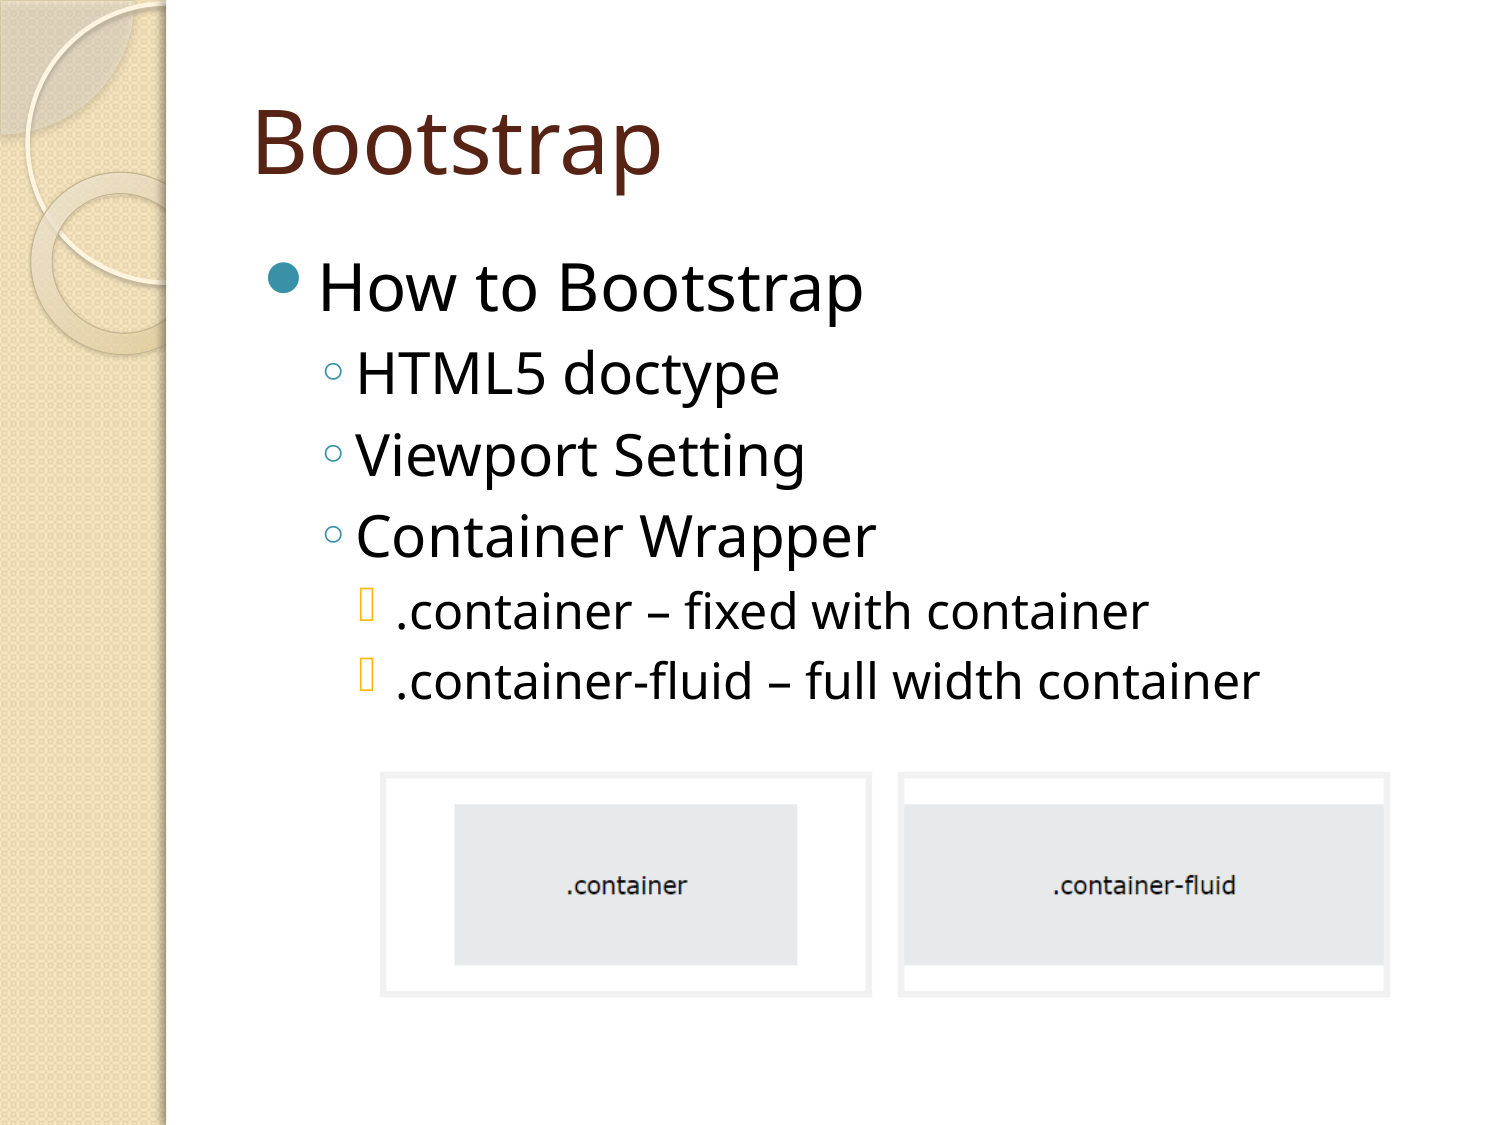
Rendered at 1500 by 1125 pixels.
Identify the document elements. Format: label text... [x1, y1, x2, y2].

list How to Bootstrap HTML5 doctype Viewport Setting Container Wrapper .container – fixed with container .container-fluid – full width container [235, 237, 1466, 1025]
picture [371, 762, 1399, 1005]
title Bootstrap [235, 45, 1466, 233]
